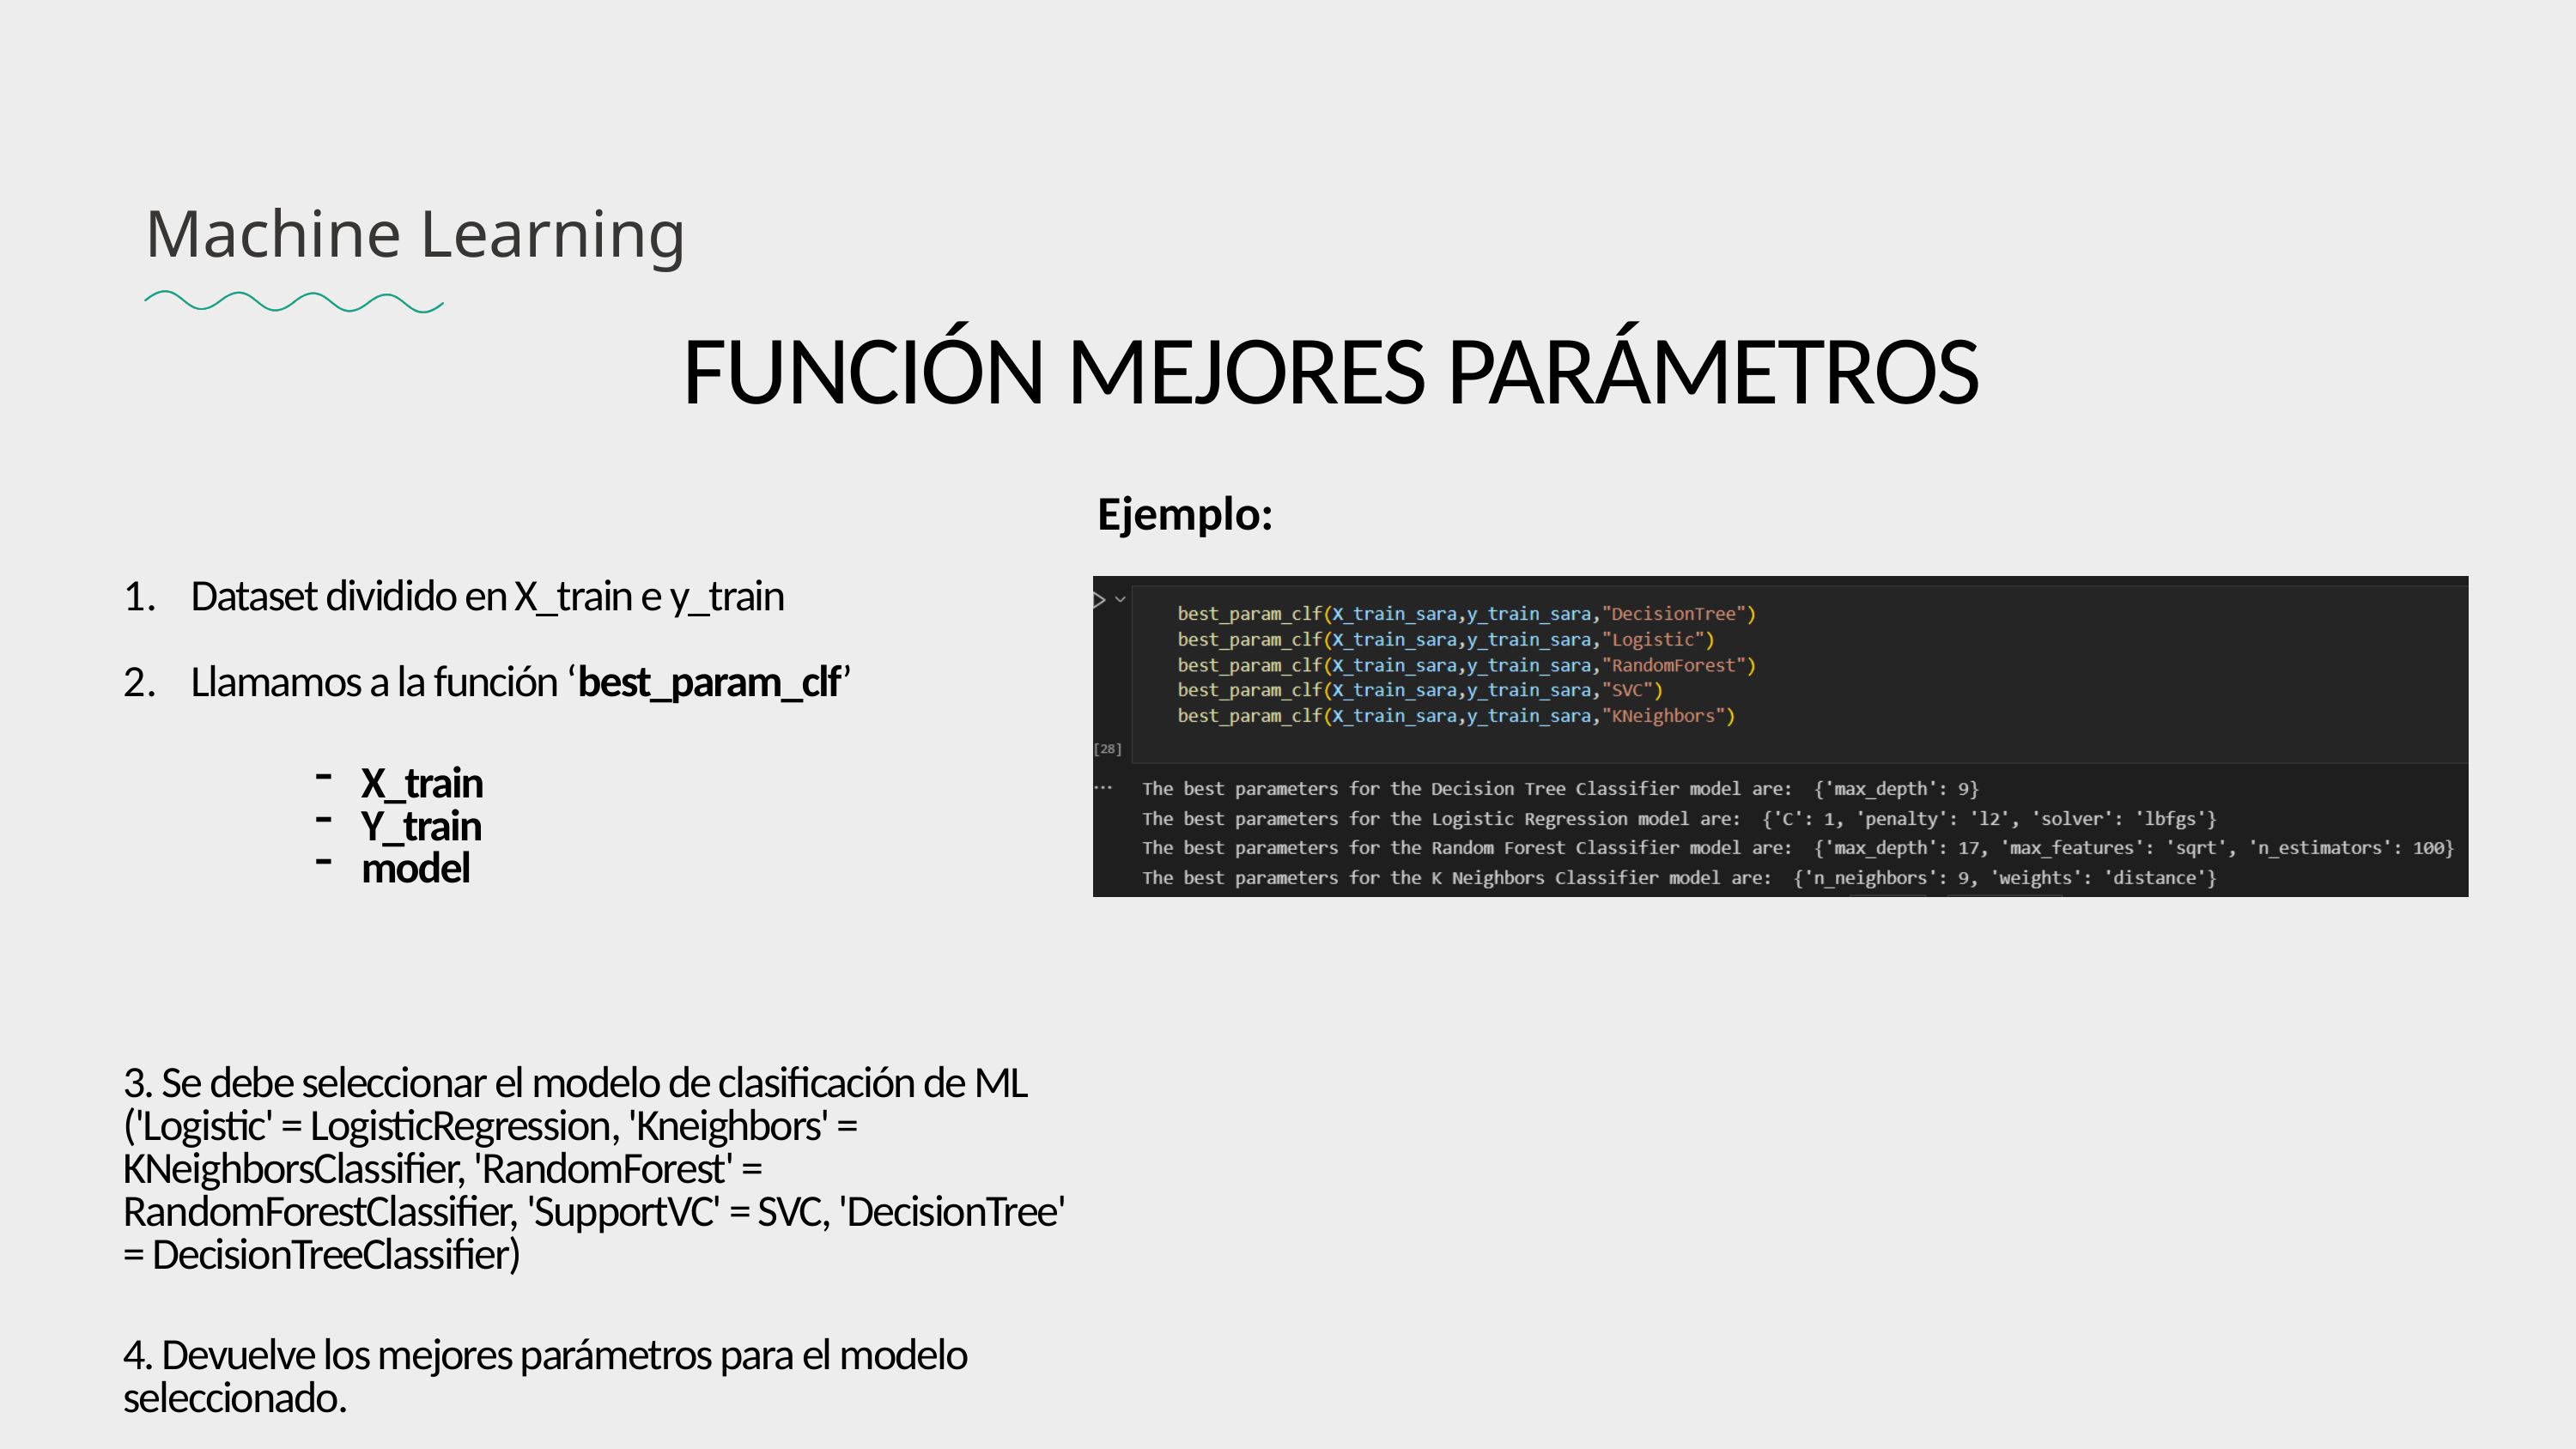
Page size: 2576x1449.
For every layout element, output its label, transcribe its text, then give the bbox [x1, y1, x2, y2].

text_box FUNCIÓN MEJORES PARÁMETROS [178, 299, 2487, 430]
text_box Dataset dividido en X_train e y_train Llamamos a la función ‘best_param_clf’ X_train Y_train model 3. Se debe seleccionar el modelo de clasificación de ML ('Logistic' = LogisticRegression, 'Kneighbors' = KNeighborsClassifier, 'RandomForest' = RandomForestClassifier, 'SupportVC' = SVC, 'DecisionTree' = DecisionTreeClassifier) 4. Devuelve los mejores parámetros para el modelo seleccionado. [118, 477, 1074, 1427]
text_box Machine Learning [144, 155, 1441, 270]
picture [1093, 576, 2469, 898]
text_box Ejemplo: [1093, 483, 1525, 549]
picture [144, 283, 444, 318]
